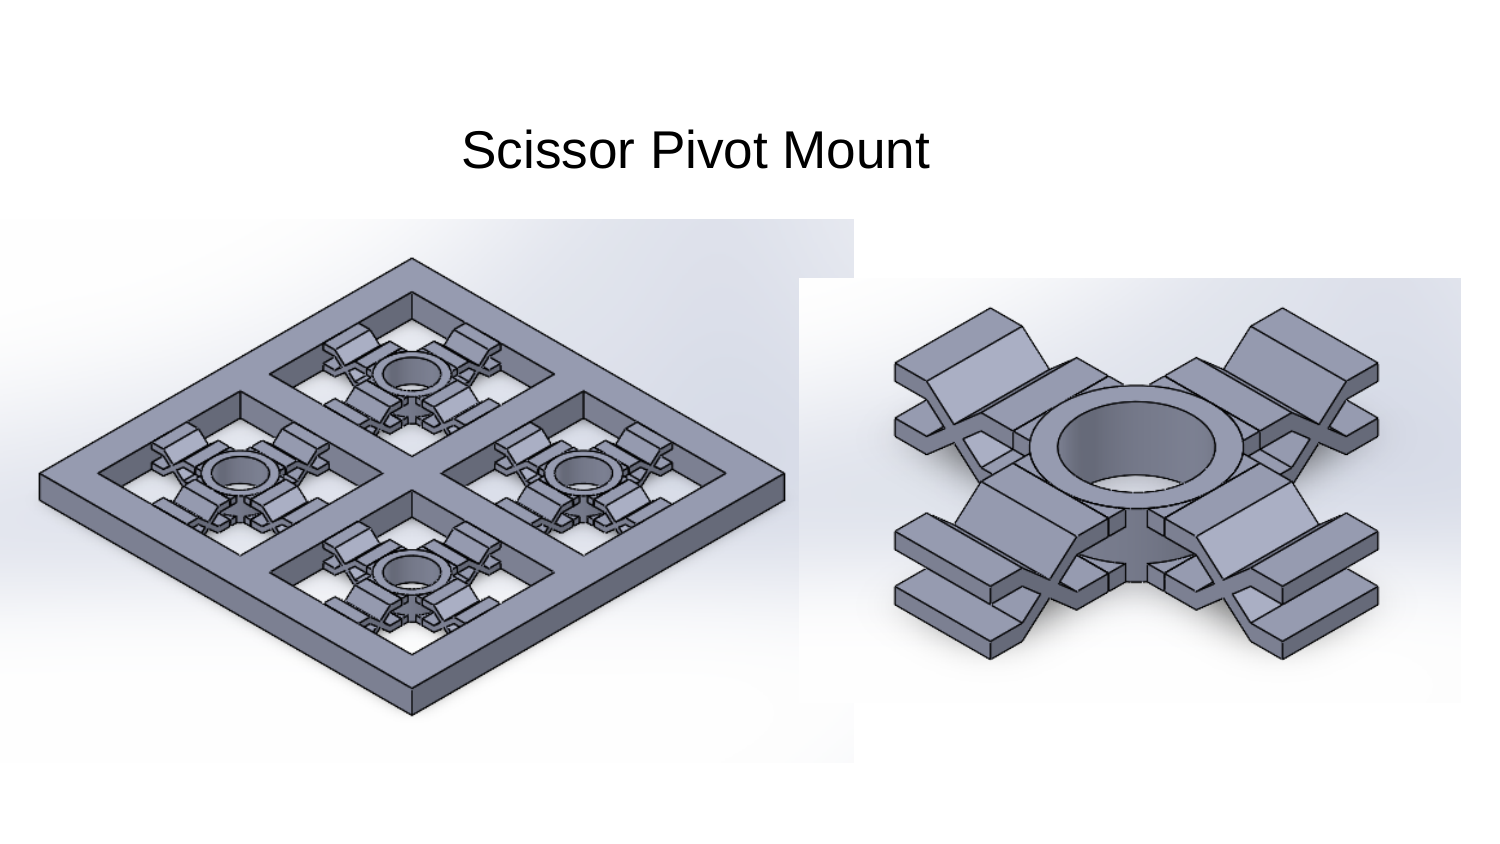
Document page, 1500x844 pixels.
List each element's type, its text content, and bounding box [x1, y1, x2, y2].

title Scissor Pivot Mount [446, 100, 1054, 195]
picture [0, 218, 1461, 763]
